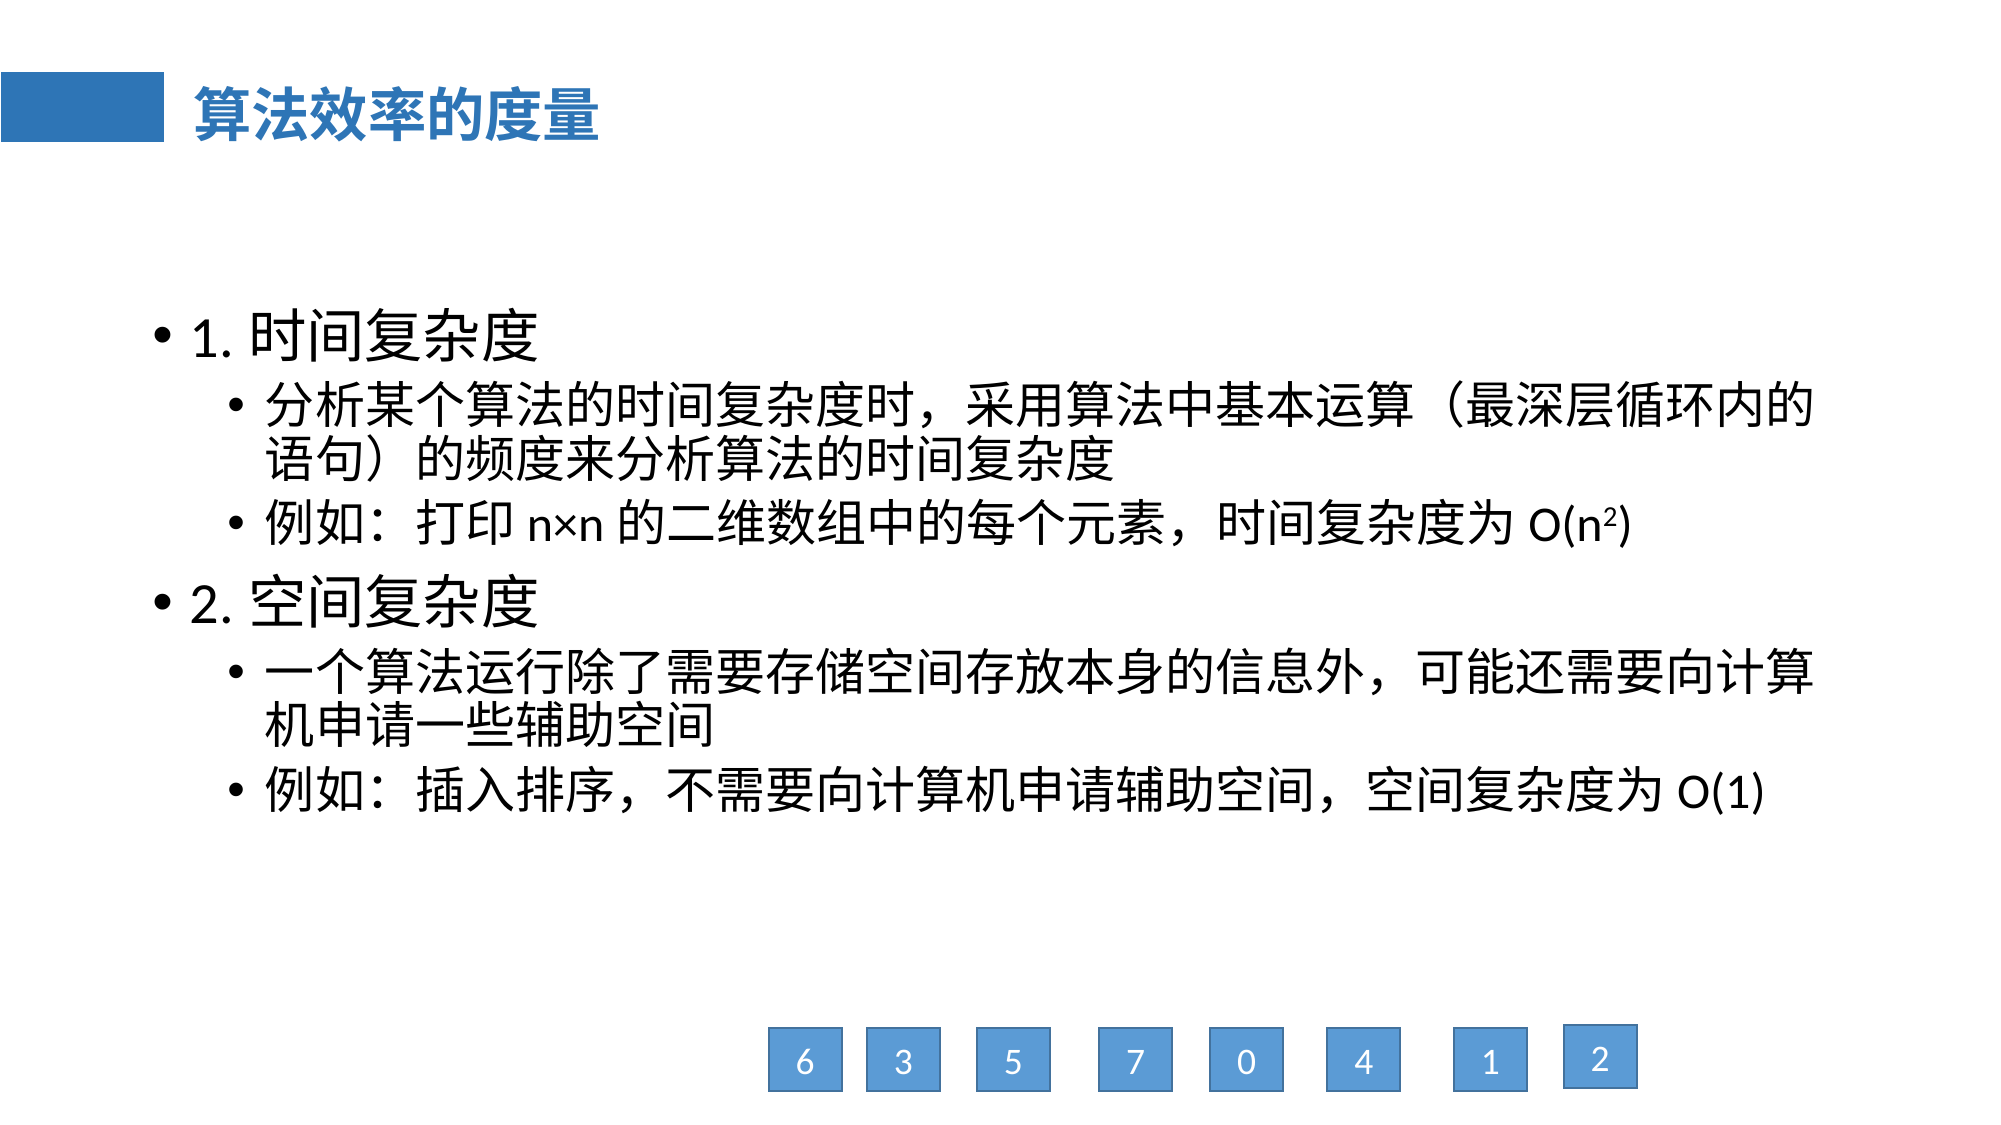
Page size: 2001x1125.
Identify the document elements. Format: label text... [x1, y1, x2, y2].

text_box 0 [1209, 1027, 1284, 1092]
text_box 5 [976, 1027, 1051, 1092]
text_box 1 [1453, 1027, 1528, 1092]
text_box 3 [866, 1027, 941, 1092]
text_box 7 [1098, 1027, 1173, 1092]
text_box 6 [768, 1027, 843, 1092]
slide_number [1412, 1042, 1863, 1103]
text_box 4 [1326, 1027, 1401, 1092]
text_box 2 [1563, 1024, 1638, 1089]
list 1.时间复杂度 分析某个算法的时间复杂度时，采用算法中基本运算（最深层循环内的语句）的频度来分析算法的时间复杂度 例如：打印n×n的二维数组中的每个元素，时间复杂度为O(n2) 2.空间复杂度 一个算法运行除了需要存储空间存放本身的信息外，可能还需要向计算机申请一些辅助空间 例如：插入排序，不需要向计算机申请辅助空间，空间复杂度为O(1) [137, 299, 1863, 1014]
title 算法效率的度量 [178, 27, 1904, 208]
